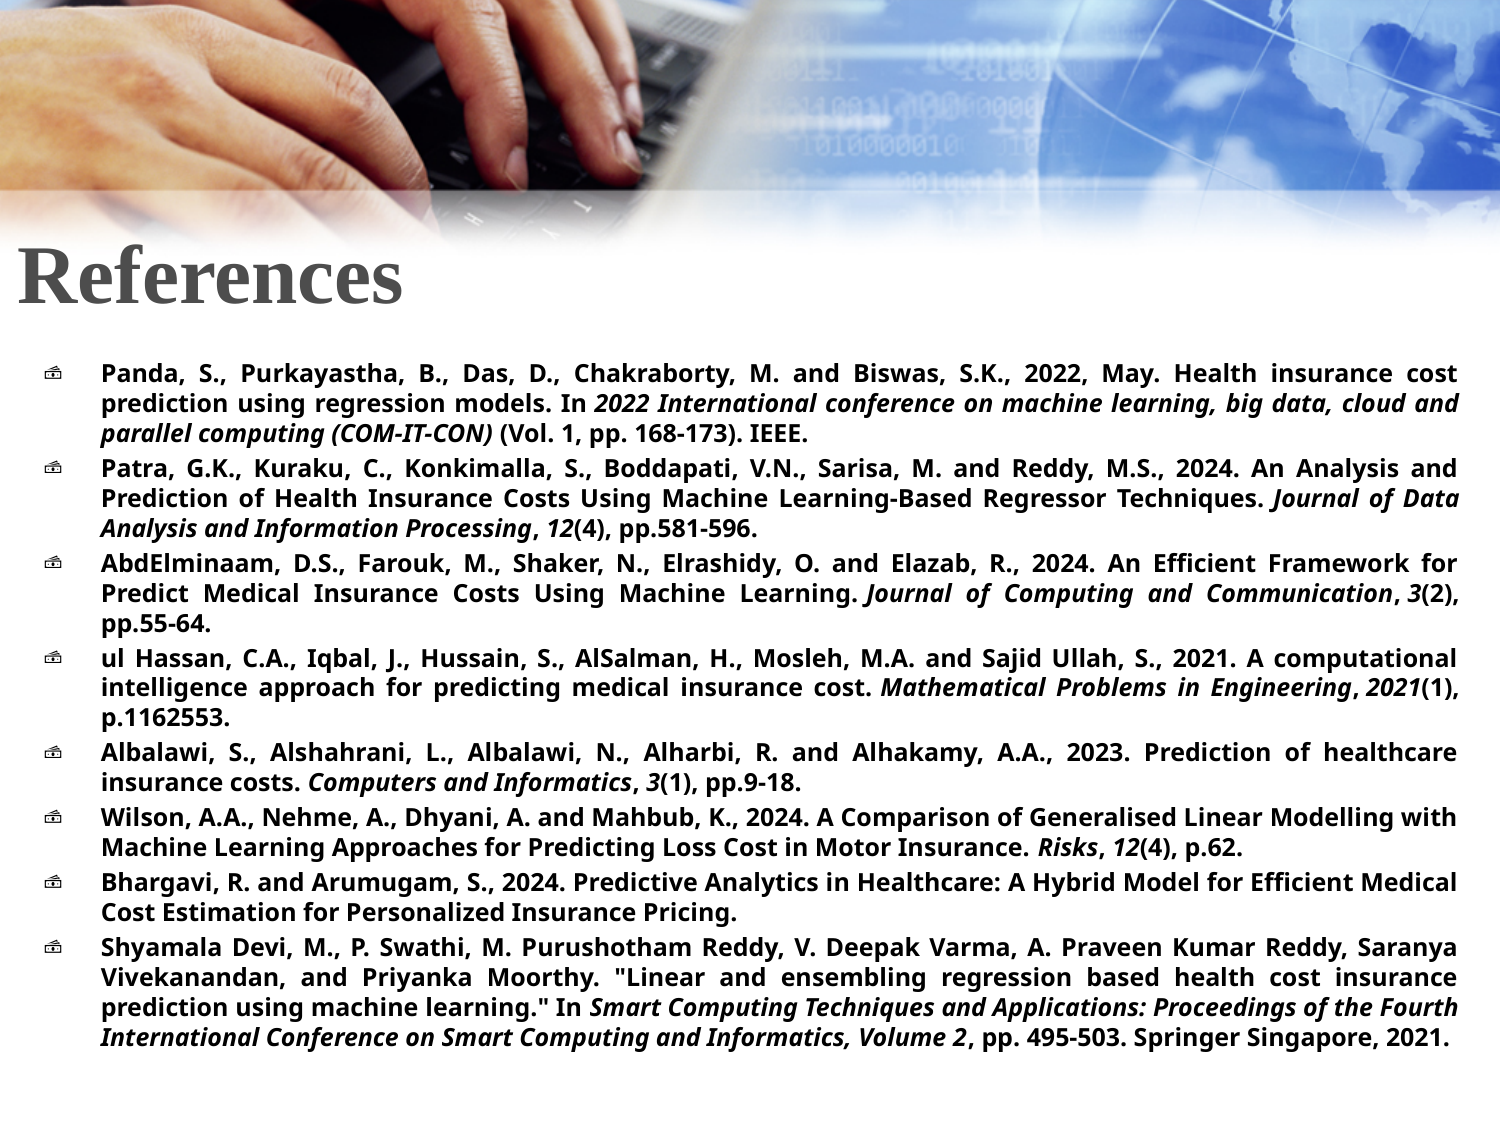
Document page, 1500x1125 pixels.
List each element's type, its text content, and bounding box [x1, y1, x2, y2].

title References [2, 208, 1141, 326]
list Panda, S., Purkayastha, B., Das, D., Chakraborty, M. and Biswas, S.K., 2022, May. Health insurance cost prediction using regression models. In 2022 International conference on machine learning, big data, cloud and parallel computing (COM-IT-CON) (Vol. 1, pp. 168-173). IEEE. Patra, G.K., Kuraku, C., Konkimalla, S., Boddapati, V.N., Sarisa, M. and Reddy, M.S., 2024. An Analysis and Prediction of Health Insurance Costs Using Machine Learning-Based Regressor Techniques. Journal of Data Analysis and Information Processing, 12(4), pp.581-596. AbdElminaam, D.S., Farouk, M., Shaker, N., Elrashidy, O. and Elazab, R., 2024. An Efficient Framework for Predict Medical Insurance Costs Using Machine Learning. Journal of Computing and Communication, 3(2), pp.55-64. ul Hassan, C.A., Iqbal, J., Hussain, S., AlSalman, H., Mosleh, M.A. and Sajid Ullah, S., 2021. A computational intelligence approach for predicting medical insurance cost. Mathematical Problems in Engineering, 2021(1), p.1162553. Albalawi, S., Alshahrani, L., Albalawi, N., Alharbi, R. and Alhakamy, A.A., 2023. Prediction of healthcare insurance costs. Computers and Informatics, 3(1), pp.9-18. Wilson, A.A., Nehme, A., Dhyani, A. and Mahbub, K., 2024. A Comparison of Generalised Linear Modelling with Machine Learning Approaches for Predicting Loss Cost in Motor Insurance. Risks, 12(4), p.62. Bhargavi, R. and Arumugam, S., 2024. Predictive Analytics in Healthcare: A Hybrid Model for Efficient Medical Cost Estimation for Personalized Insurance Pricing. Shyamala Devi, M., P. Swathi, M. Purushotham Reddy, V. Deepak Varma, A. Praveen Kumar Reddy, Saranya Vivekanandan, and Priyanka Moorthy. "Linear and ensembling regression based health cost insurance prediction using machine learning." In Smart Computing Techniques and Applications: Proceedings of the Fourth International Conference on Smart Computing and Informatics, Volume 2, pp. 495-503. Springer Singapore, 2021. [29, 350, 1475, 1050]
picture [0, 0, 1500, 1125]
